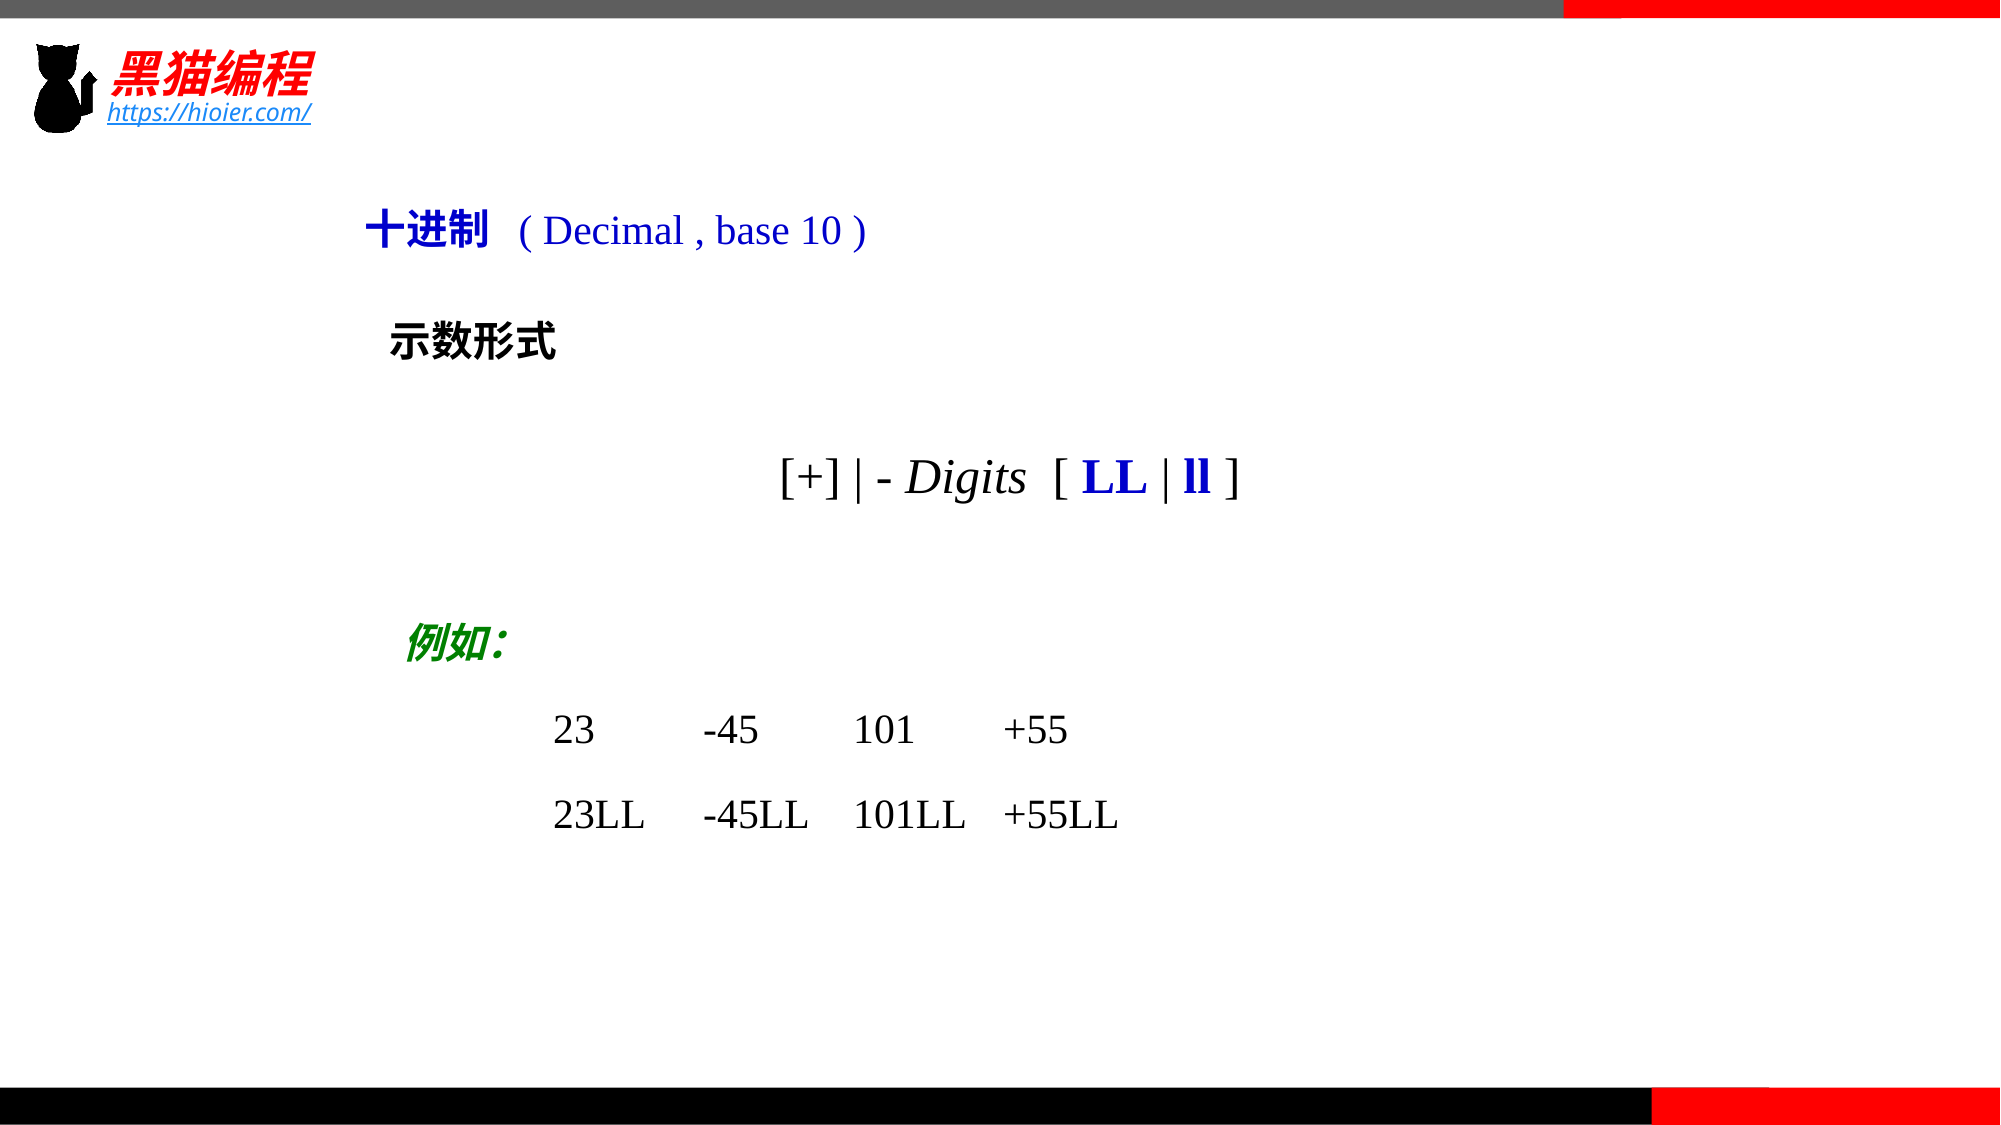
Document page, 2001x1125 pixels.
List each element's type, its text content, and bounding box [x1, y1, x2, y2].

text_box 例如： 23 -45 101 +55 23LL -45LL 101LL +55LL [388, 575, 1135, 845]
text_box 示数形式 [375, 307, 572, 373]
text_box 十进制 ( Decimal , base 10 ) [349, 175, 1178, 261]
picture [21, 44, 110, 133]
text_box [+] | - Digits [ LL | ll ] [764, 435, 1256, 511]
